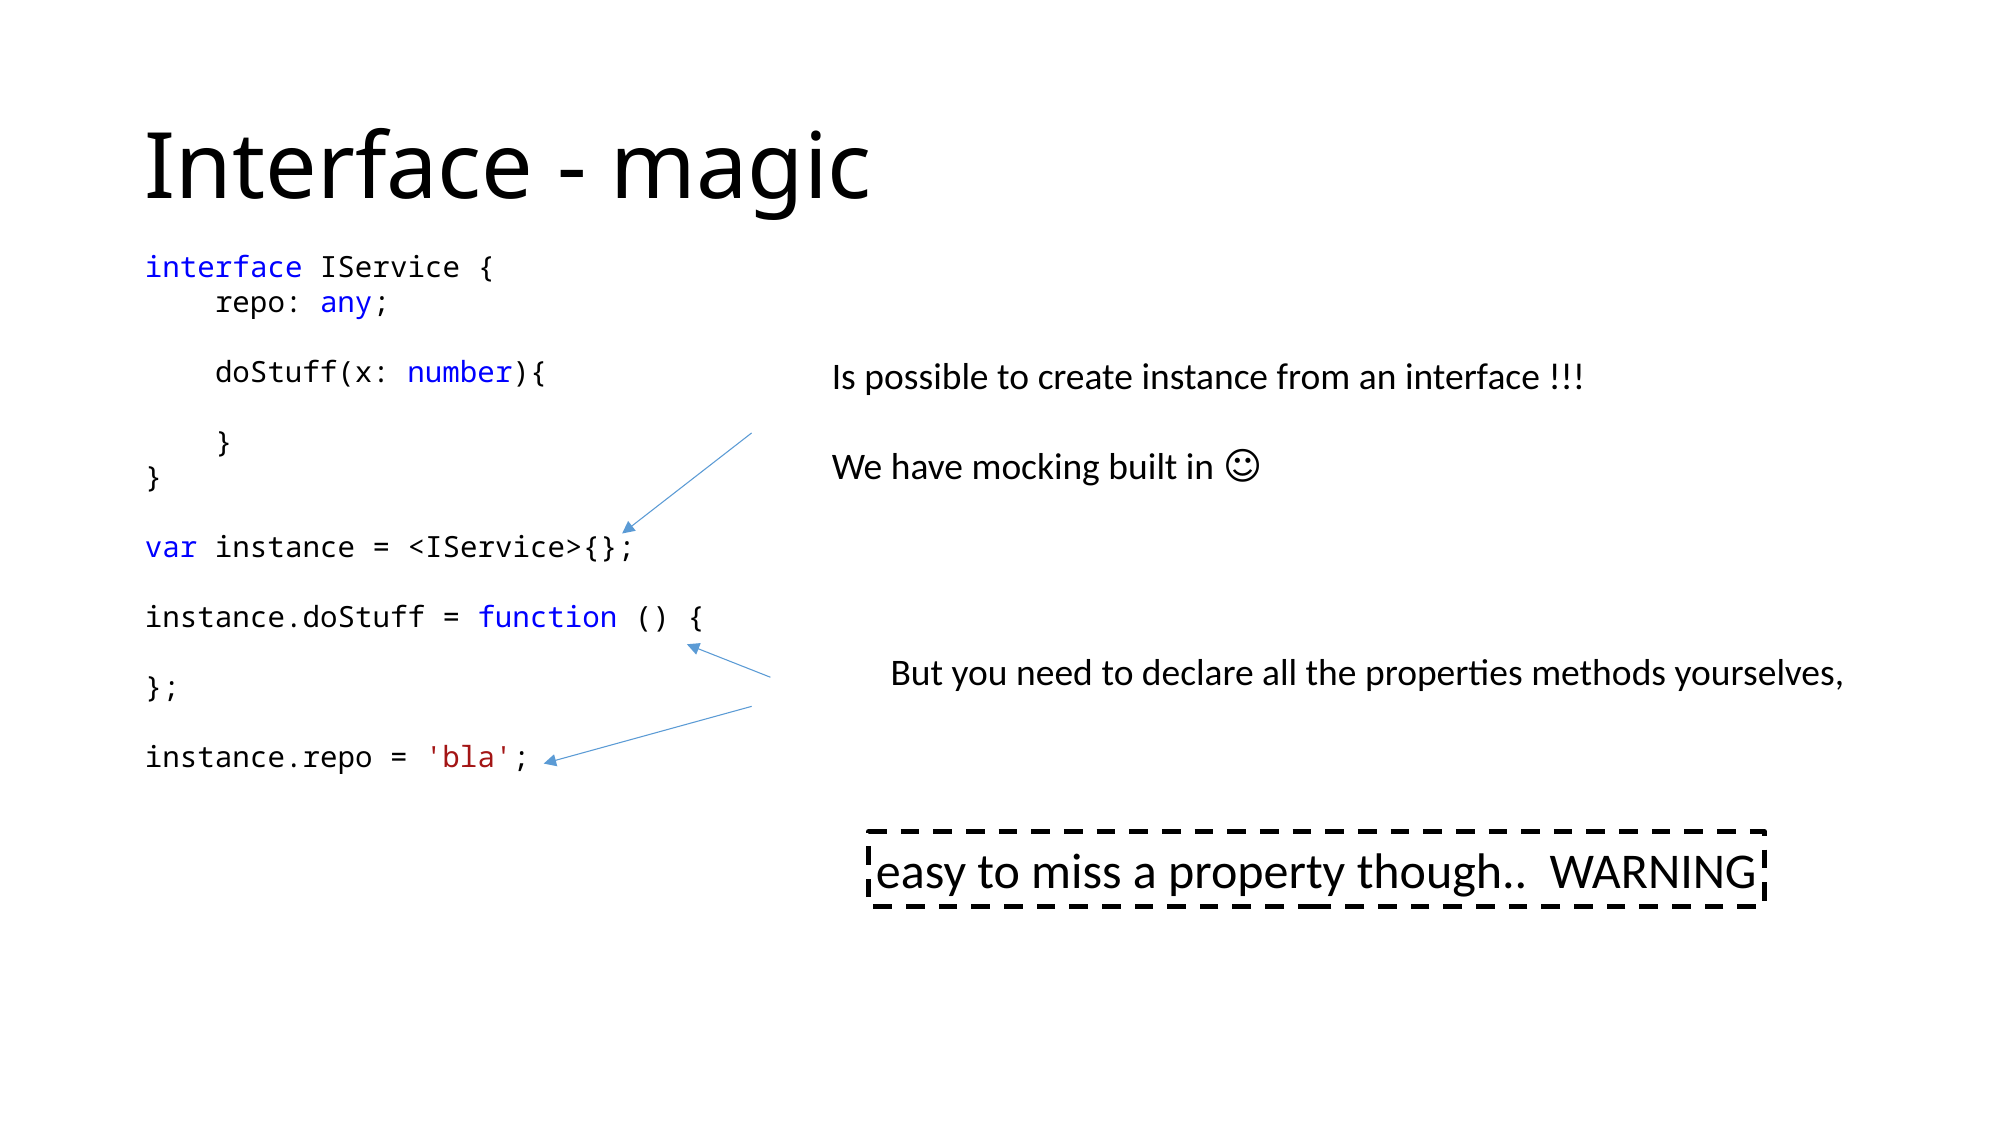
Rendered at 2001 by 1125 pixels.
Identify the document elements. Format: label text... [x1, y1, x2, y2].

text_box interface IService { repo: any; doStuff(x: number){ } } var instance = <IService>{}; instance.doStuff = function () { }; instance.repo = 'bla'; [137, 241, 1138, 781]
text_box [543, 706, 752, 767]
text_box Is possible to create instance from an interface !!! We have mocking built in ☺ [824, 344, 1594, 494]
text_box But you need to declare all the properties methods yourselves, [883, 640, 1854, 701]
text_box [686, 643, 771, 678]
title Interface - magic [136, 59, 1863, 278]
text_box easy to miss a property though.. WARNING [868, 831, 1765, 907]
text_box [622, 432, 752, 534]
